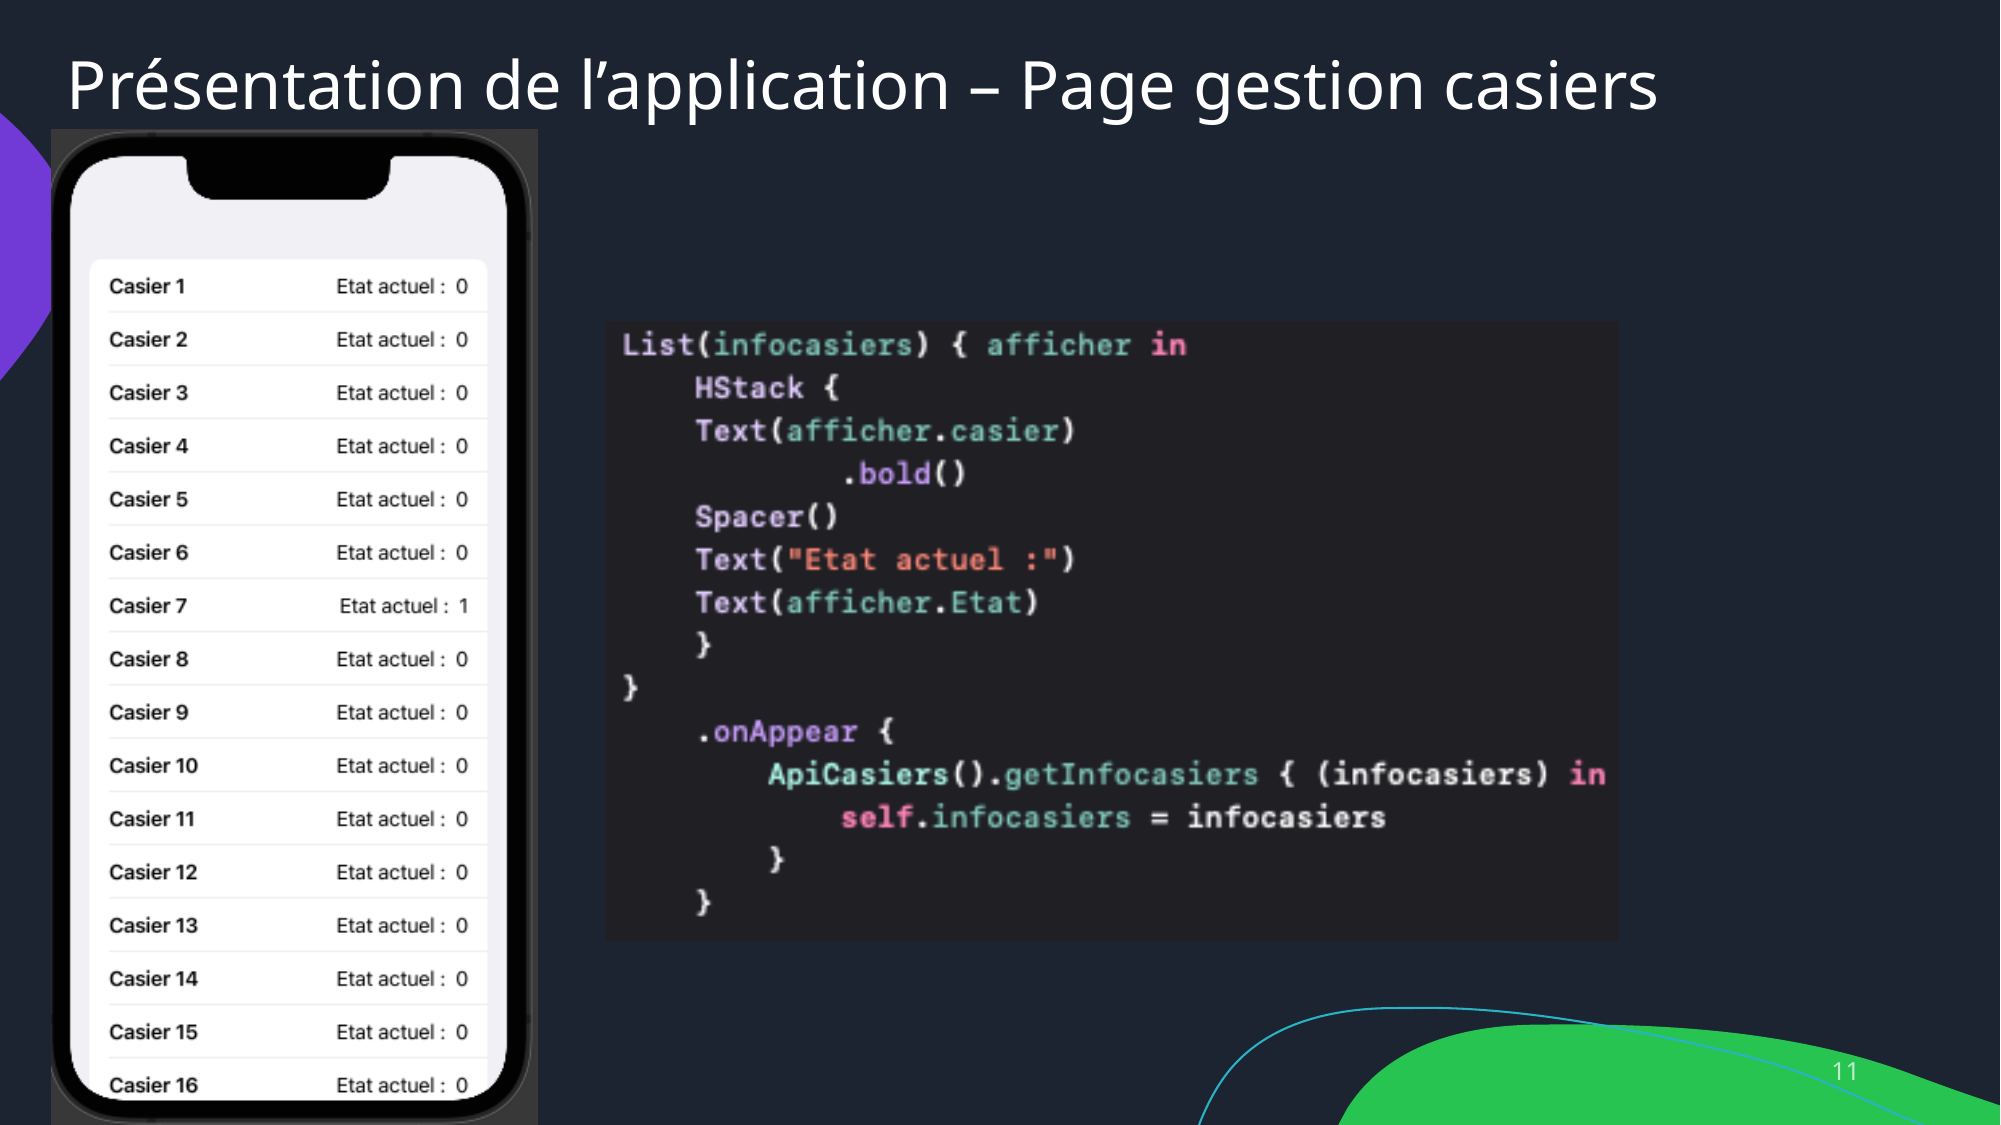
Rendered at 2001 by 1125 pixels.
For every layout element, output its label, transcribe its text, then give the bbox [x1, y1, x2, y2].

slide_number 11 [1625, 1042, 1875, 1103]
title Présentation de l’application – Page gestion casiers [51, 0, 1949, 213]
picture [606, 321, 1619, 941]
picture [51, 129, 538, 1125]
